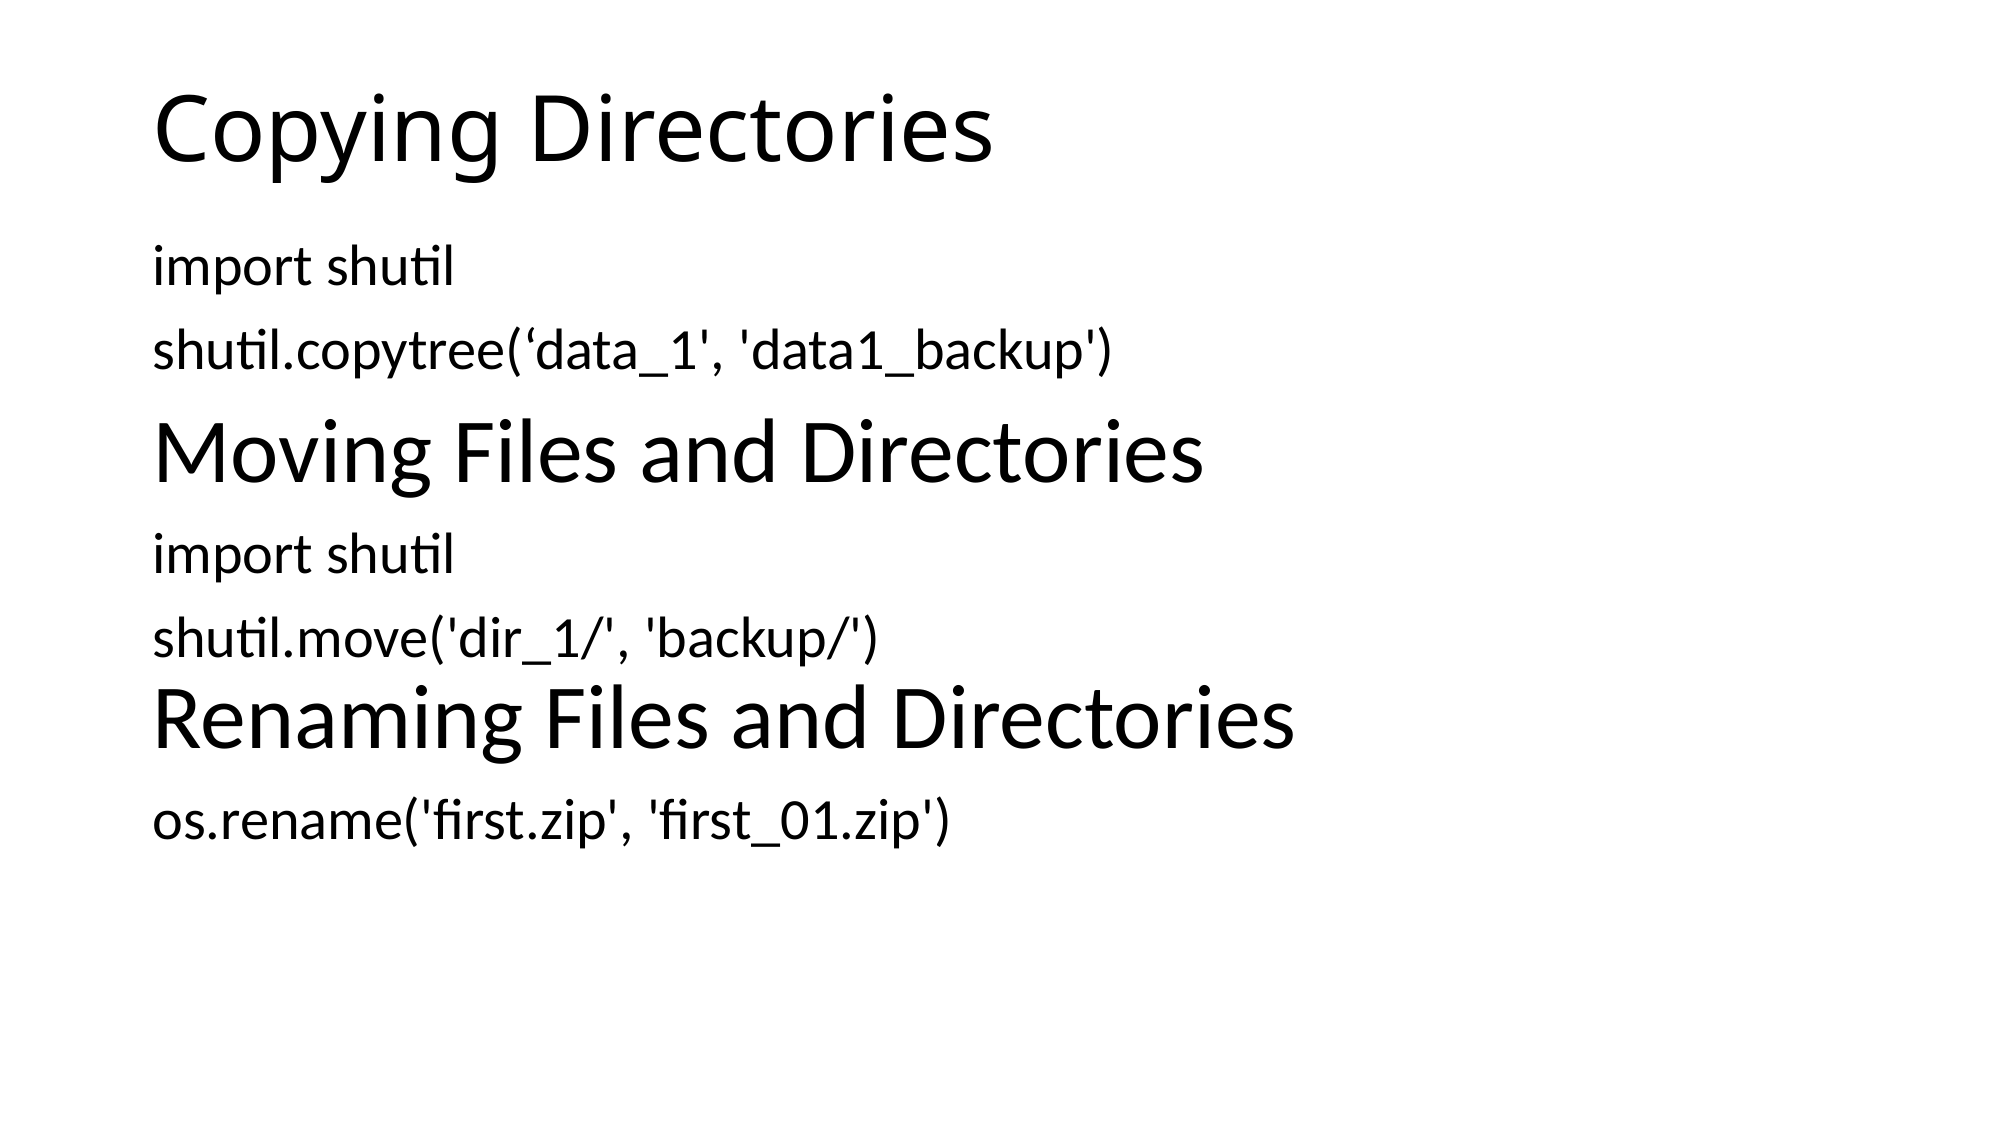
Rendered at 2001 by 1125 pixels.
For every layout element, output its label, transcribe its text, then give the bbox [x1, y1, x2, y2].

list import shutil shutil.copytree(‘data_1', 'data1_backup') Moving Files and Directories import shutil shutil.move('dir_1/', 'backup/') Renaming Files and Directories os.rename('first.zip', 'first_01.zip') [137, 228, 1863, 1014]
title Copying Directories [137, 59, 1863, 204]
